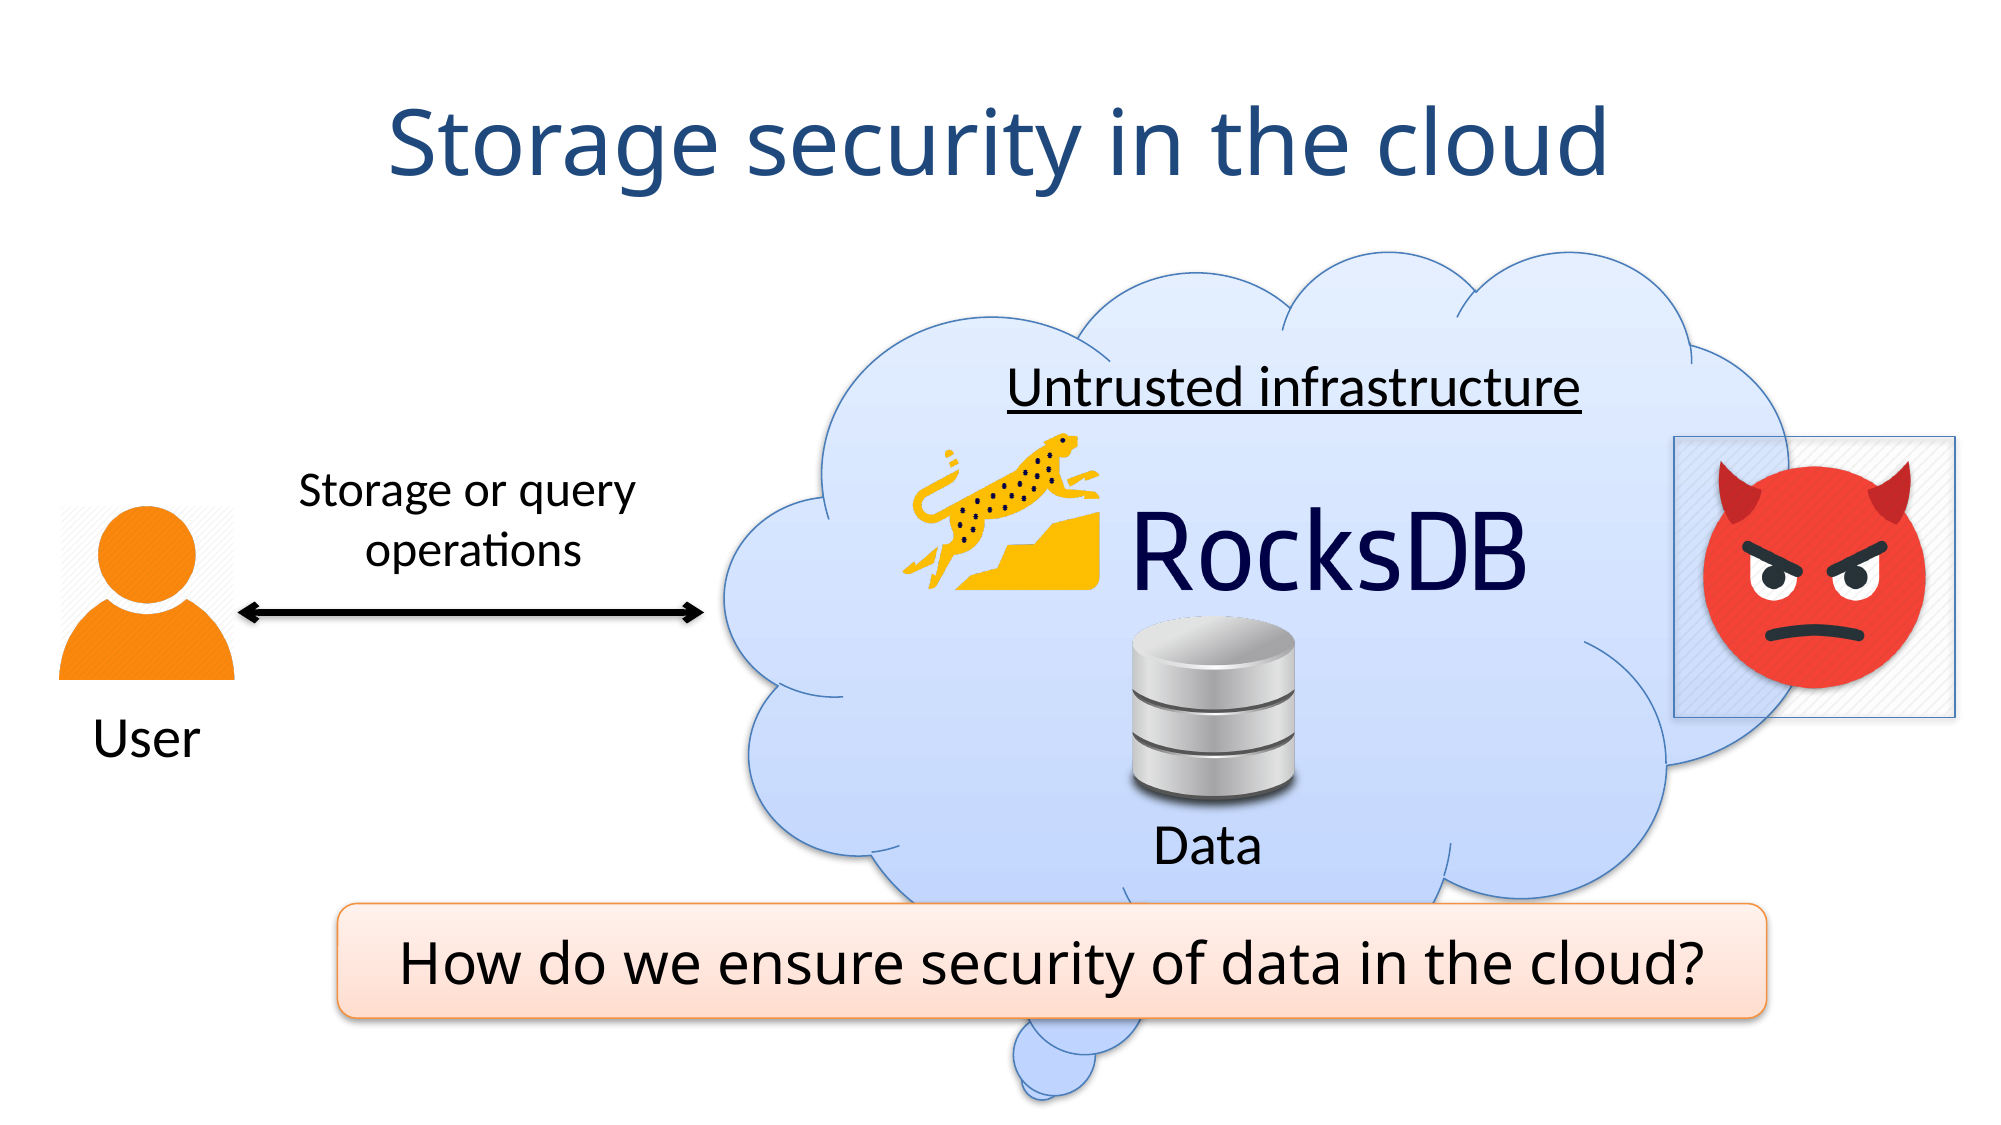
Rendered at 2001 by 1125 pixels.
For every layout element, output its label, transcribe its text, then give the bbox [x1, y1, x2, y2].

title Storage security in the cloud [99, 45, 1900, 233]
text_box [286, 433, 1526, 592]
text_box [59, 503, 1305, 870]
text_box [724, 249, 1813, 988]
text_box How do we ensure security of data in the cloud? [336, 902, 1768, 1019]
picture [1674, 437, 1955, 717]
